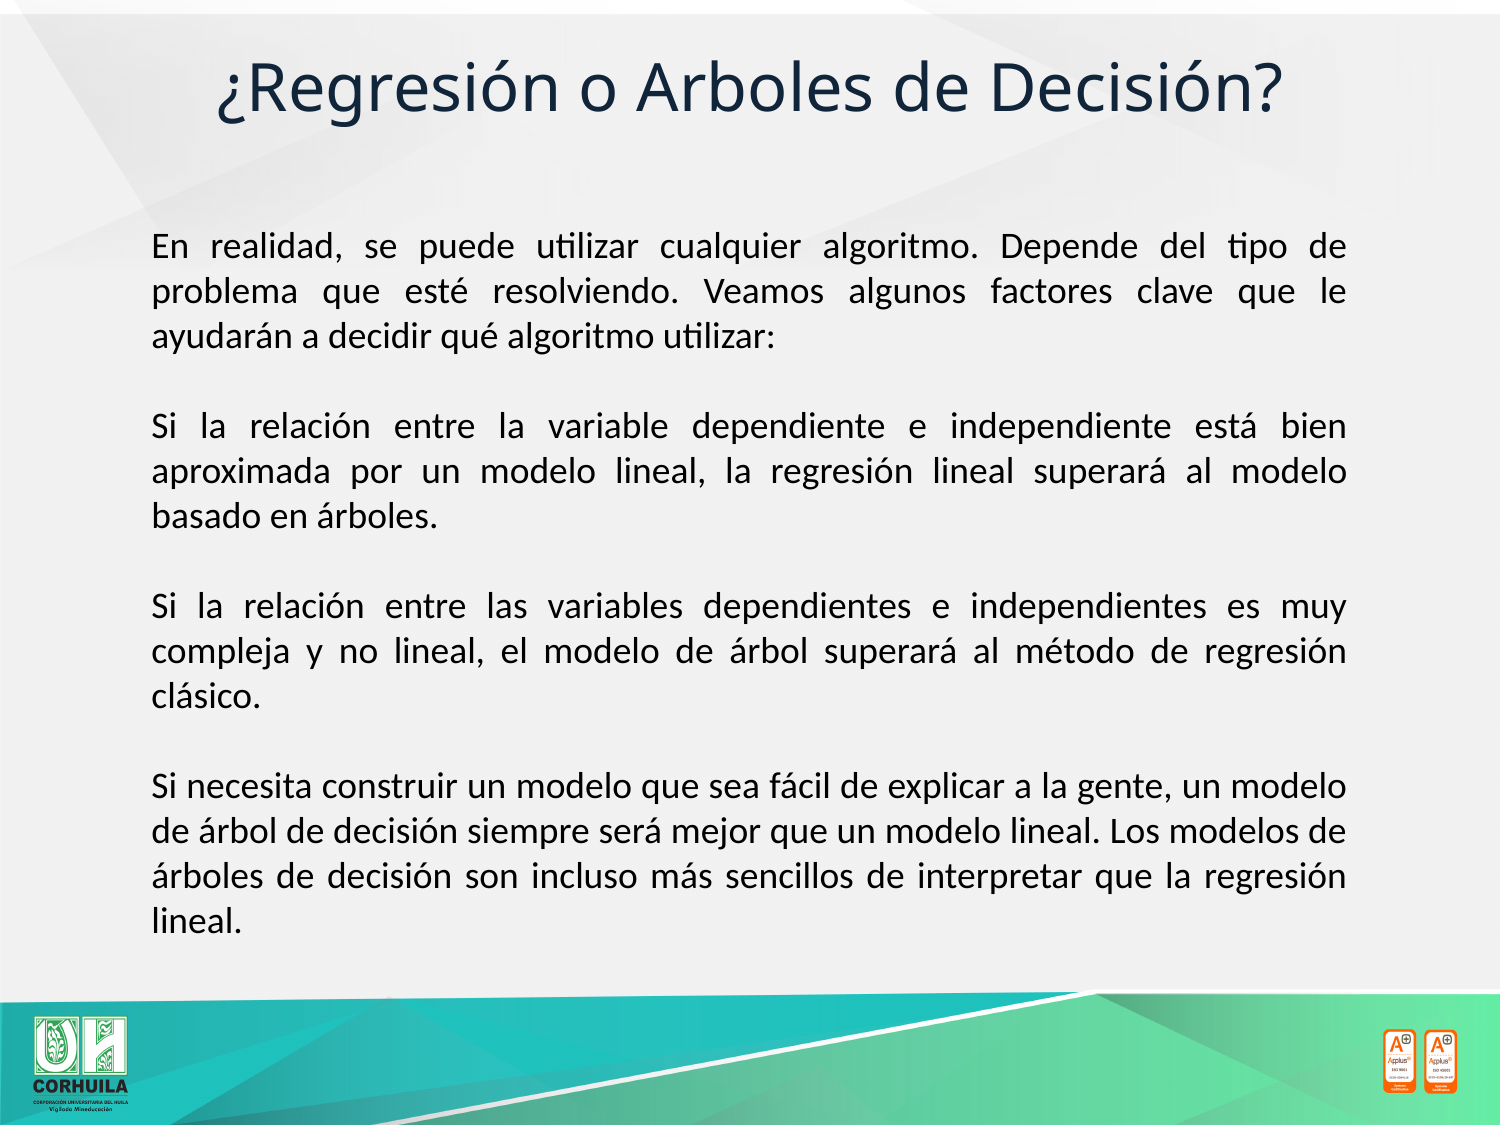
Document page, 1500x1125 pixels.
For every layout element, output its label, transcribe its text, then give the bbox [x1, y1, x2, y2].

picture [0, 0, 1500, 1125]
text_box En realidad, se puede utilizar cualquier algoritmo. Depende del tipo de problema que esté resolviendo. Veamos algunos factores clave que le ayudarán a decidir qué algoritmo utilizar: Si la relación entre la variable dependiente e independiente está bien aproximada por un modelo lineal, la regresión lineal superará al modelo basado en árboles. Si la relación entre las variables dependientes e independientes es muy compleja y no lineal, el modelo de árbol superará al método de regresión clásico. Si necesita construir un modelo que sea fácil de explicar a la gente, un modelo de árbol de decisión siempre será mejor que un modelo lineal. Los modelos de árboles de decisión son incluso más sencillos de interpretar que la regresión lineal. [136, 213, 1364, 949]
text_box ¿Regresión o Arboles de Decisión? [23, 37, 1480, 132]
